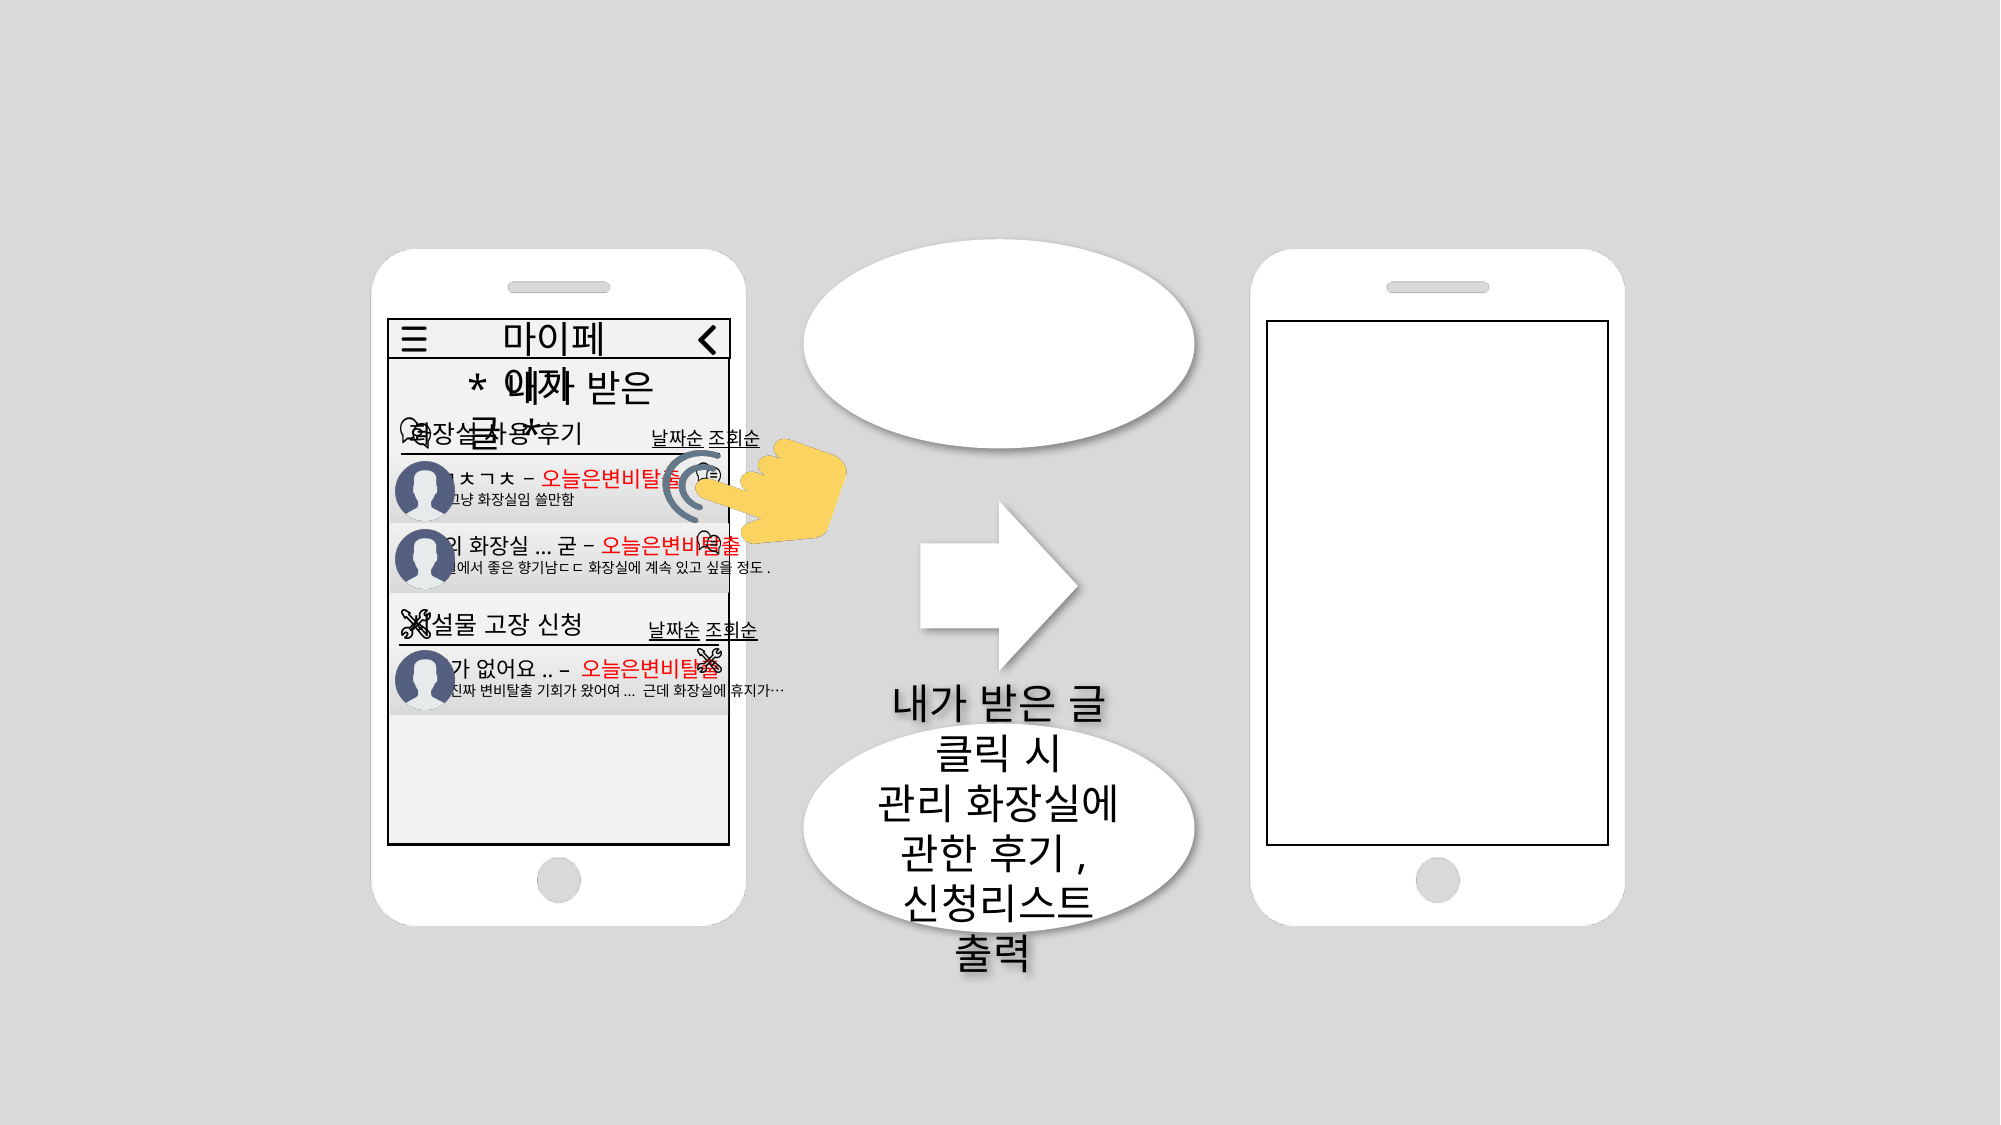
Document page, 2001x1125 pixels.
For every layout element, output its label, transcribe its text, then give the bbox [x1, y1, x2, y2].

text_box [882, 238, 1115, 450]
text_box 내가 받은 글 클릭 시 관리 화장실에 관한 후기,신청리스트 출력 [882, 722, 1115, 934]
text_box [1115, 249, 1761, 926]
text_box [919, 498, 1080, 674]
picture [678, 398, 824, 571]
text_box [236, 249, 882, 926]
